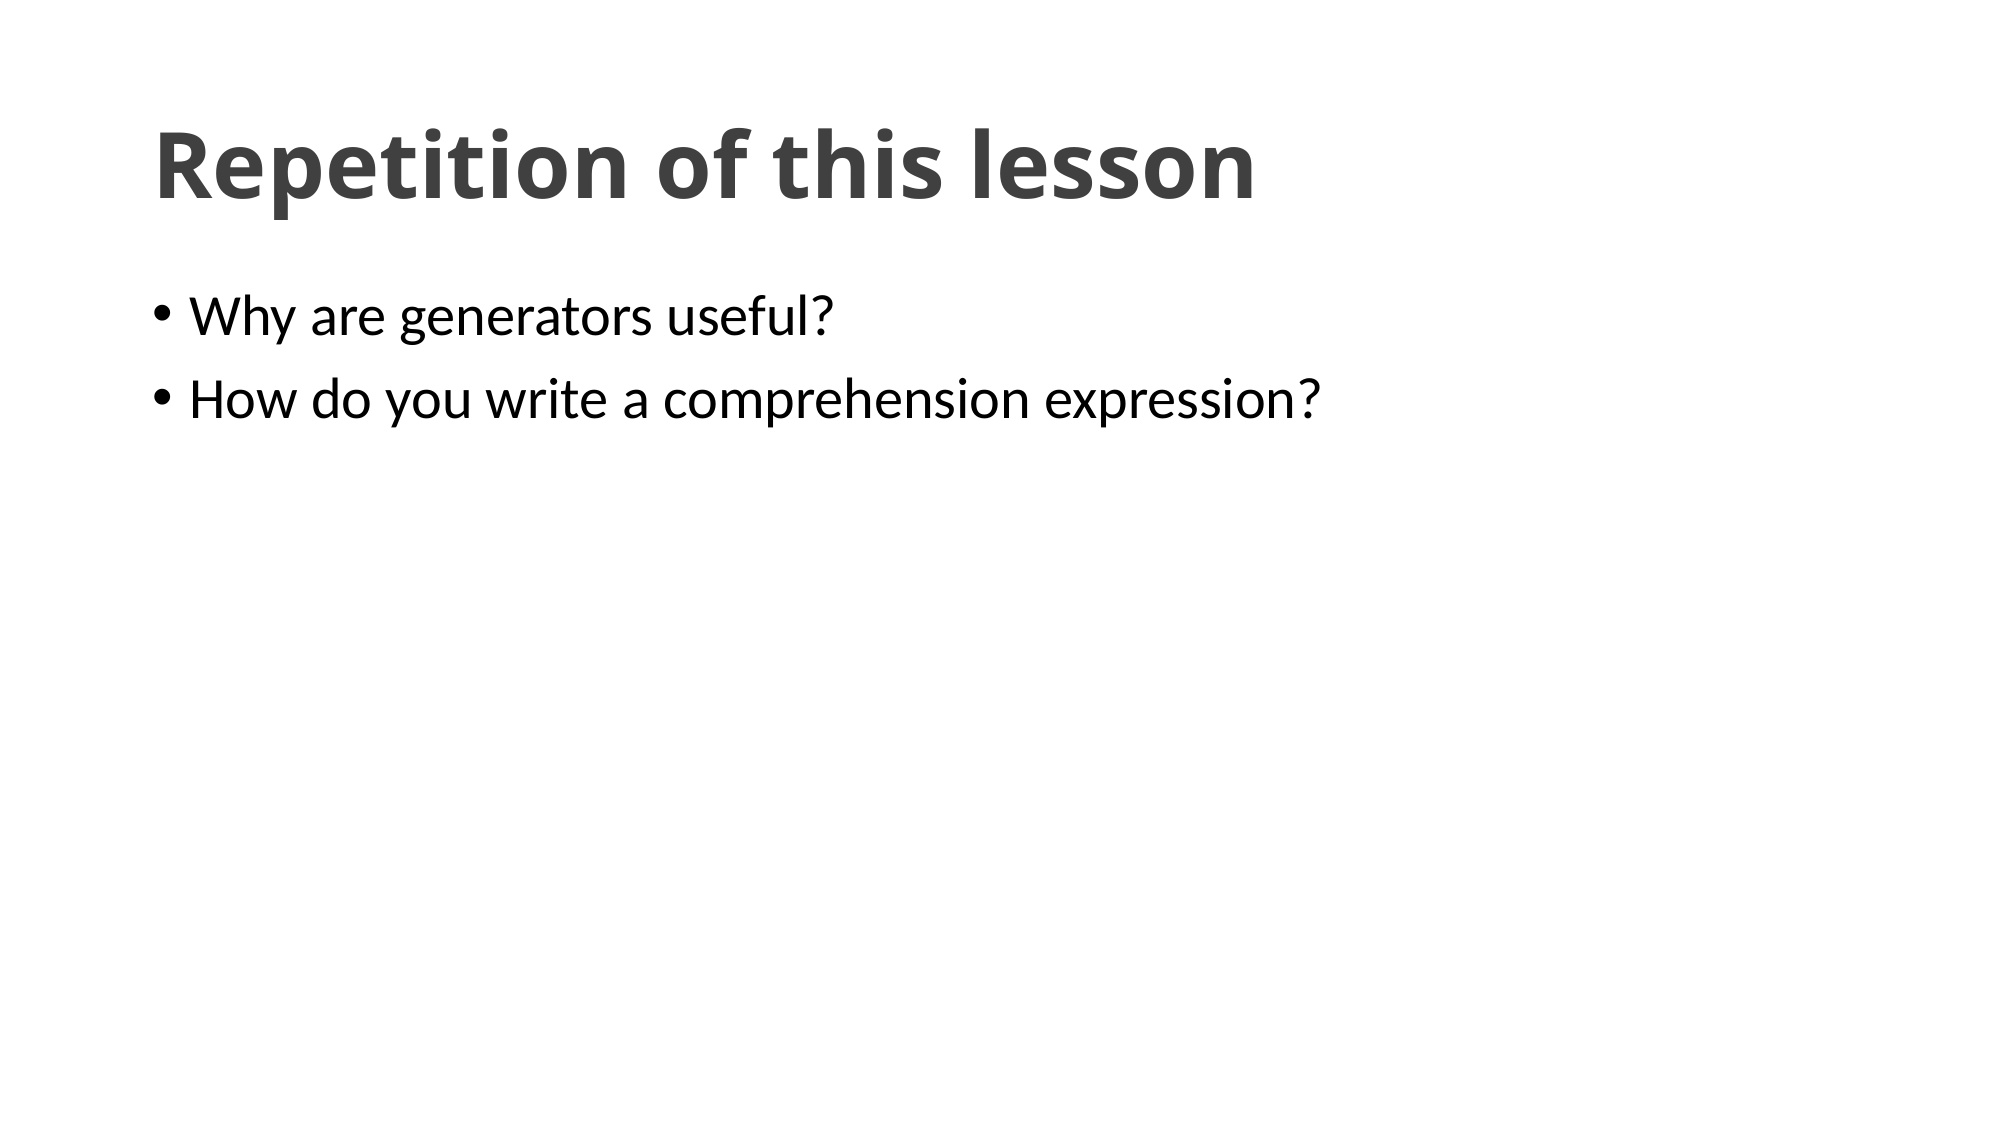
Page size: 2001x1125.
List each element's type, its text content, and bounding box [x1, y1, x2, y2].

text_box Why are generators useful? How do you write a comprehension expression? [137, 277, 1770, 1103]
title Repetition of this lesson [137, 59, 1863, 278]
